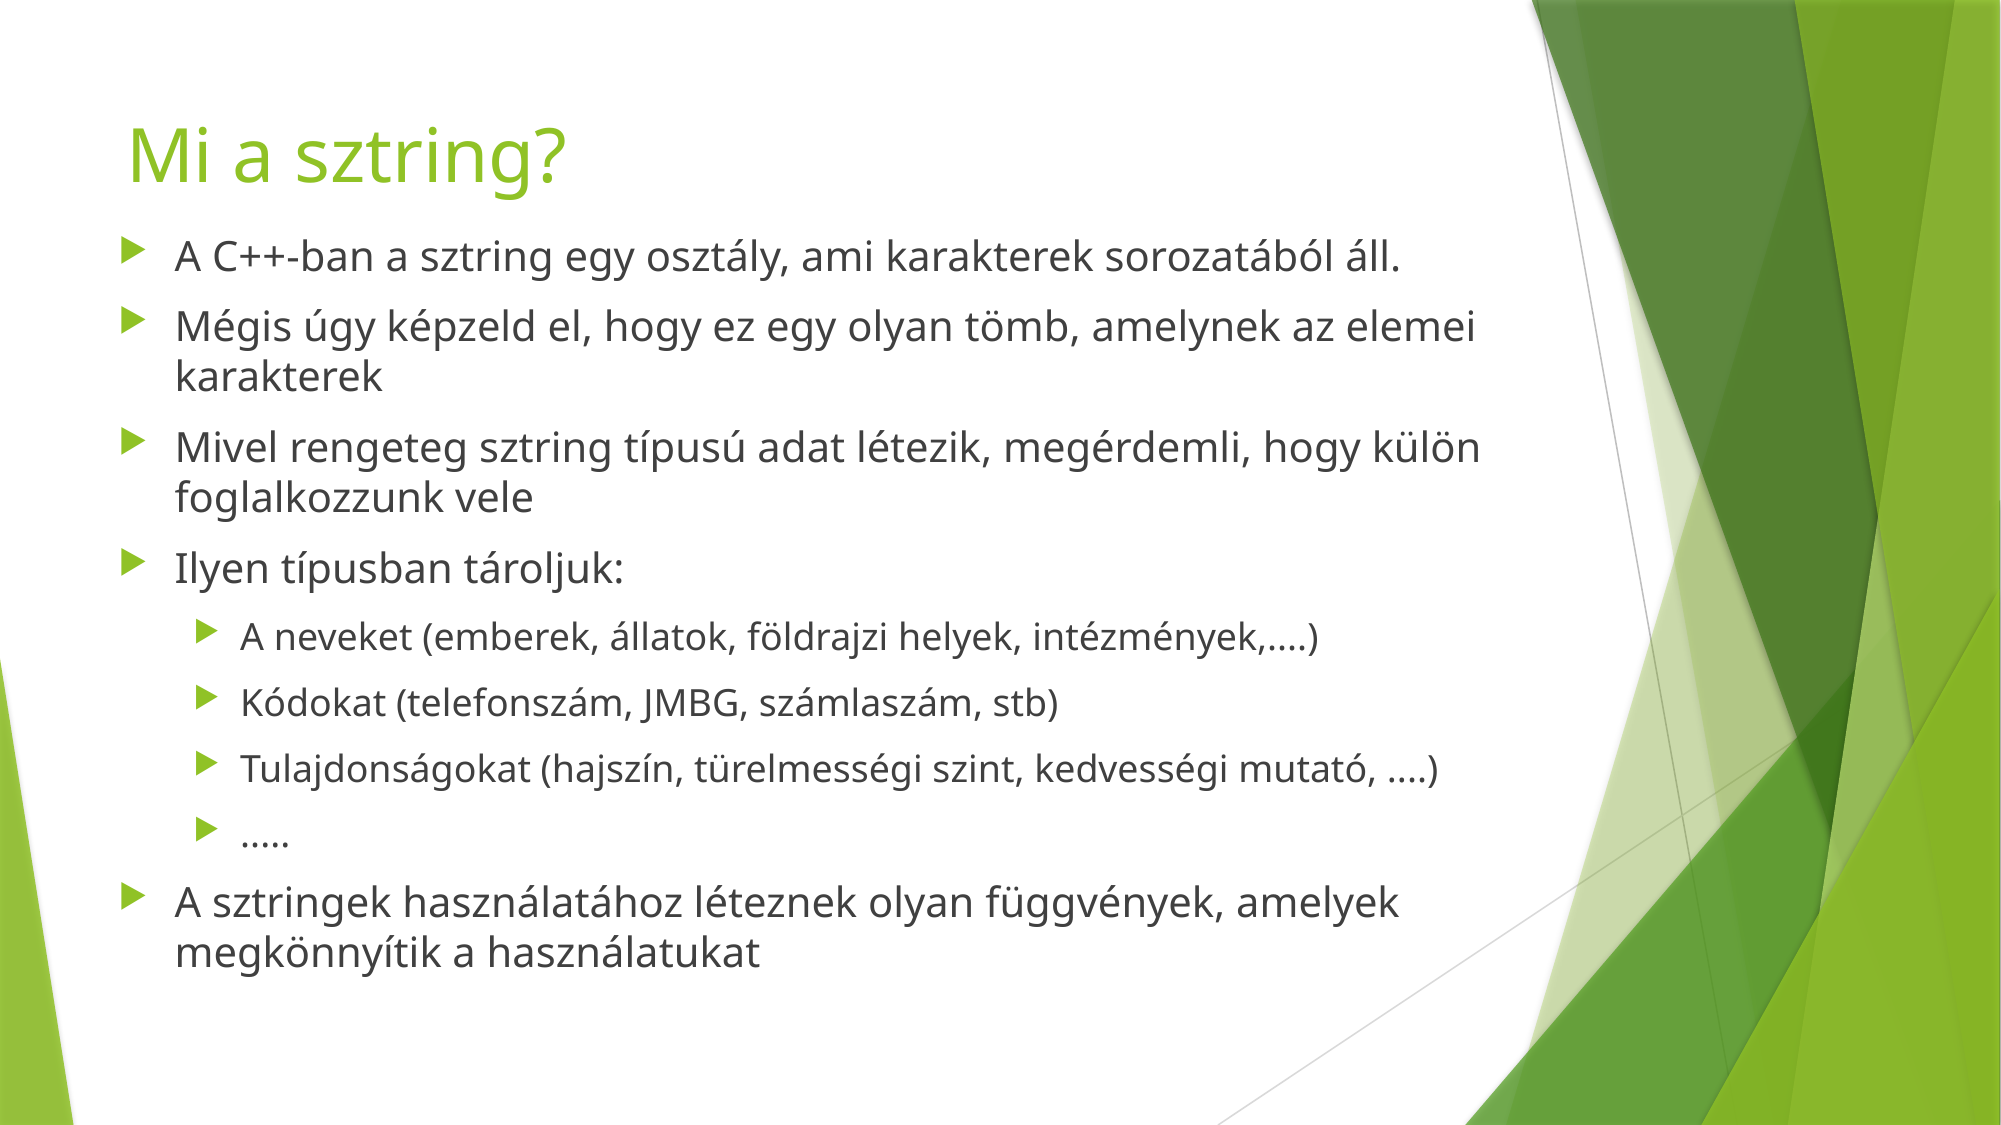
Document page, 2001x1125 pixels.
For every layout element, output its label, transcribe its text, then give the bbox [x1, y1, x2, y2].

list A C++-ban a sztring egy osztály, ami karakterek sorozatából áll. Mégis úgy képzeld el, hogy ez egy olyan tömb, amelynek az elemei karakterek Mivel rengeteg sztring típusú adat létezik, megérdemli, hogy külön foglalkozzunk vele Ilyen típusban tároljuk: A neveket (emberek, állatok, földrajzi helyek, intézmények,....) Kódokat (telefonszám, JMBG, számlaszám, stb) Tulajdonságokat (hajszín, türelmességi szint, kedvességi mutató, ....) ..... A sztringek használatához léteznek olyan függvények, amelyek megkönnyítik a használatukat [103, 221, 1514, 1059]
title Mi a sztring? [111, 99, 1522, 317]
